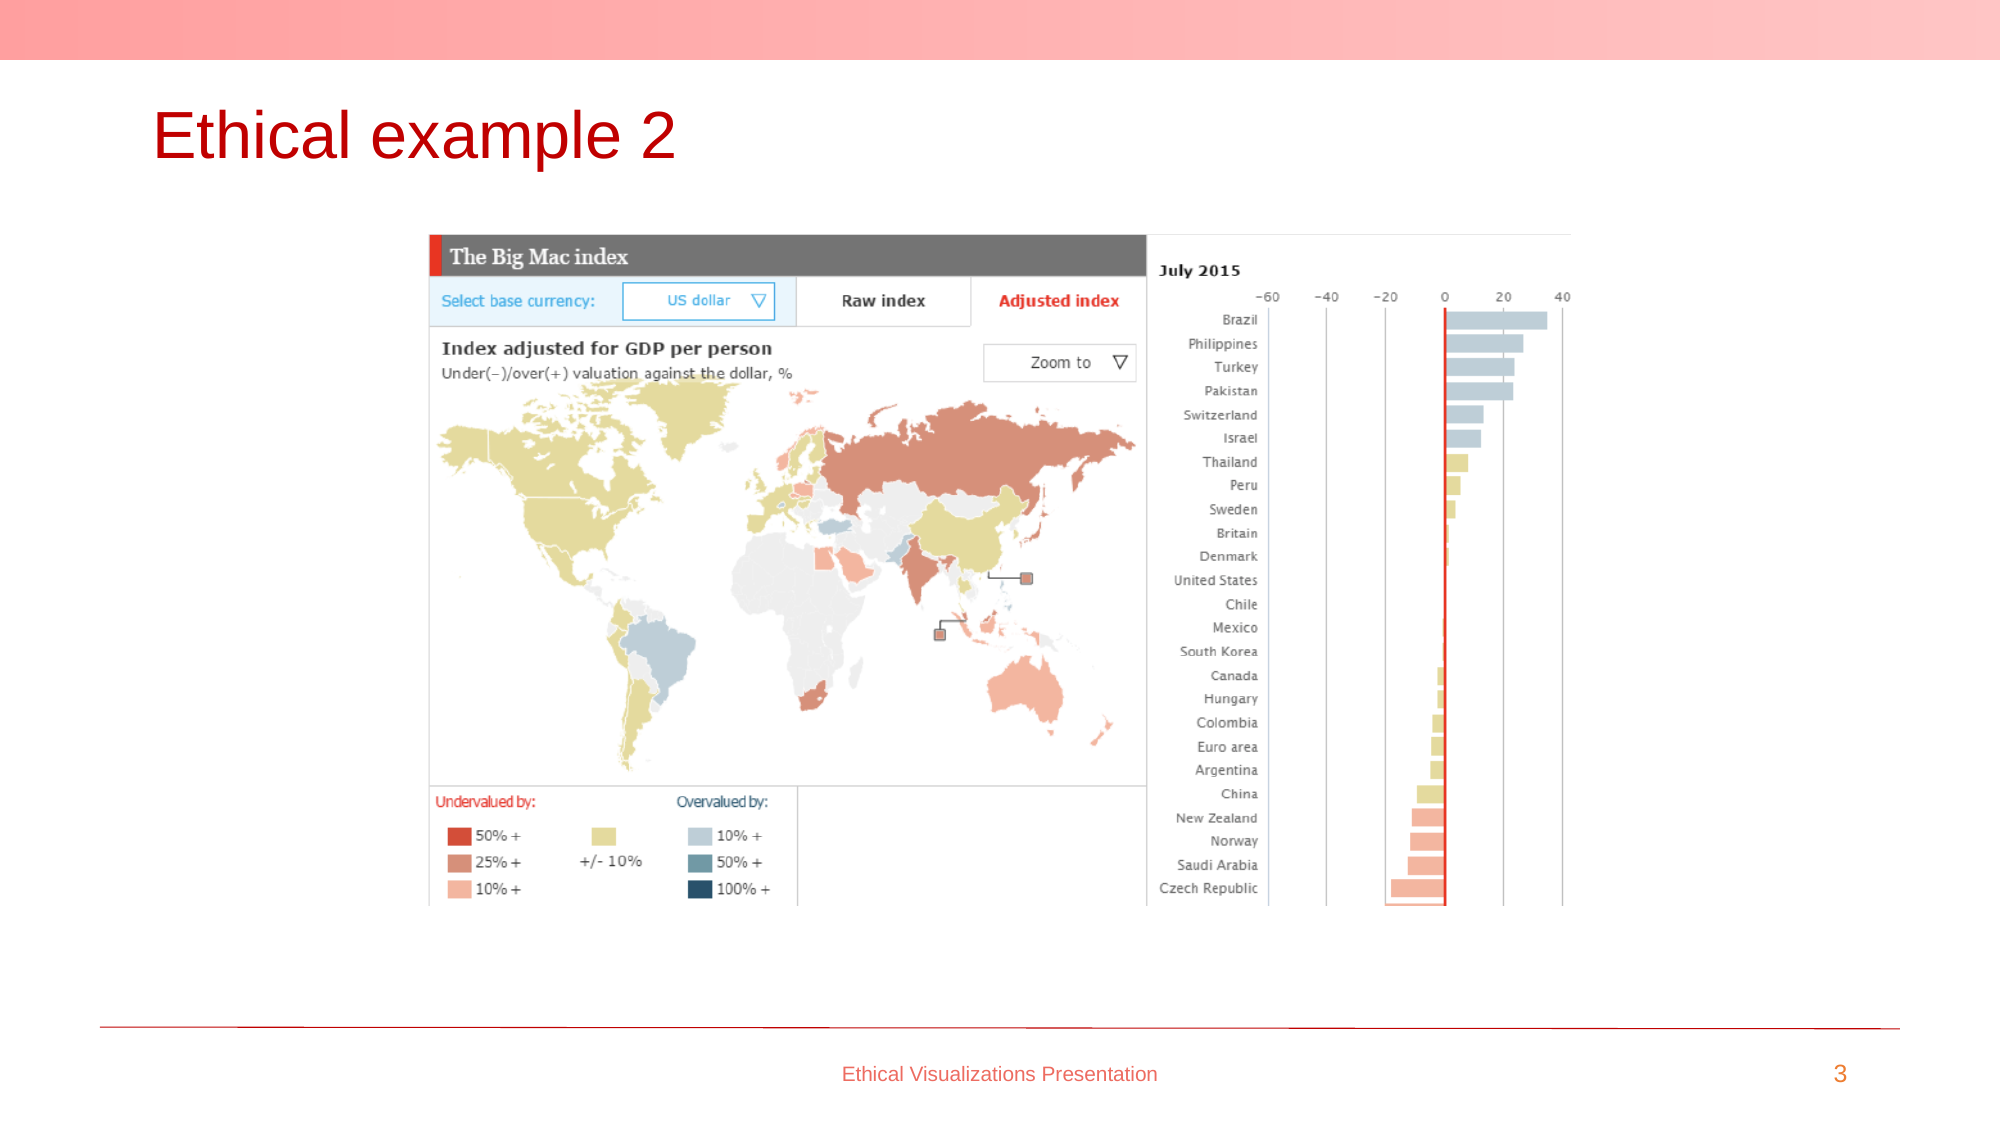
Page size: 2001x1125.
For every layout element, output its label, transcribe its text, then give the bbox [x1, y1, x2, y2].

slide_number 2 [1412, 1042, 1863, 1103]
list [413, 214, 1587, 917]
title Ethical example 2 [137, 59, 1863, 215]
footer Ethical Visualizations Presentation [662, 1042, 1338, 1103]
